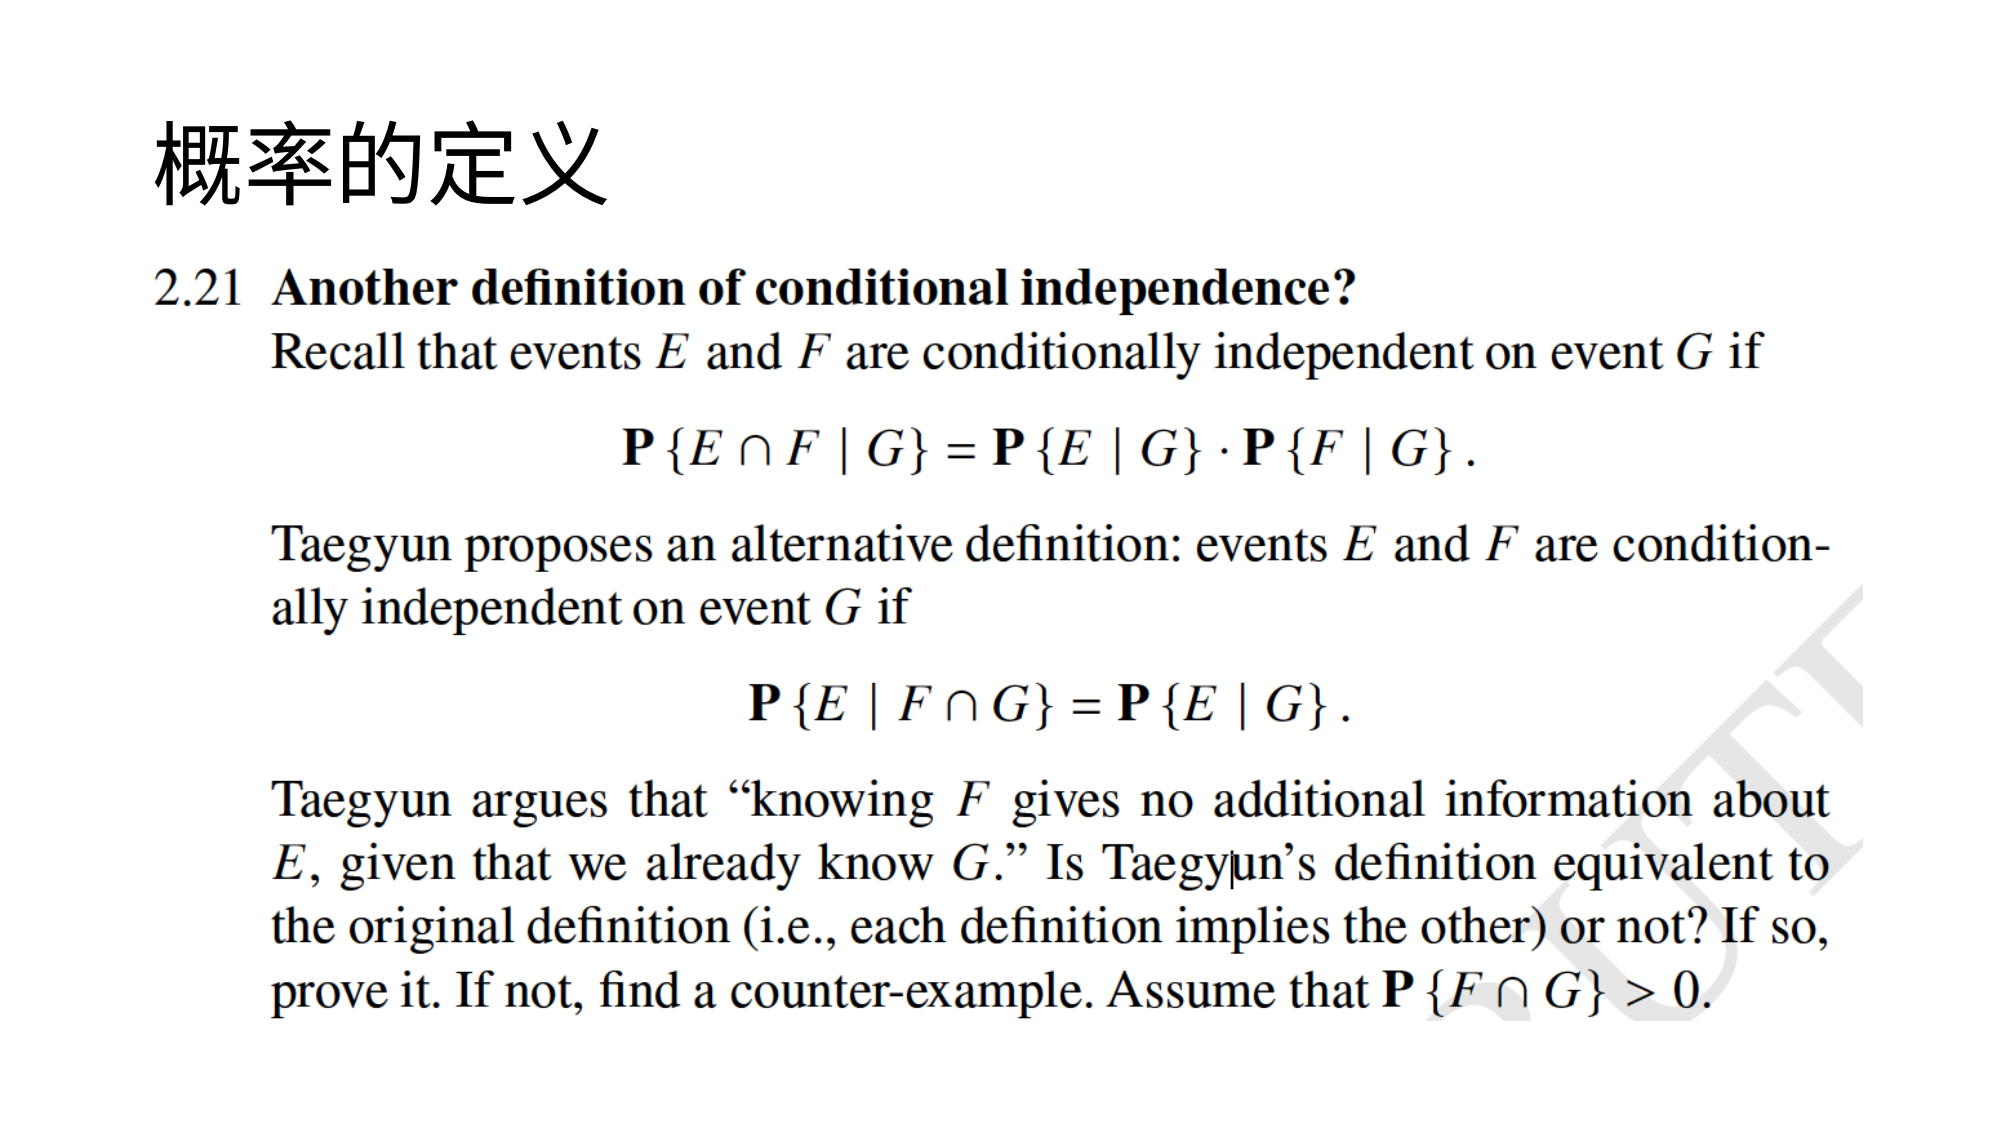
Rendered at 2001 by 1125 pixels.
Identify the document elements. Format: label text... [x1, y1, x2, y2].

title 概率的定义 [137, 59, 1863, 252]
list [137, 252, 1863, 1021]
